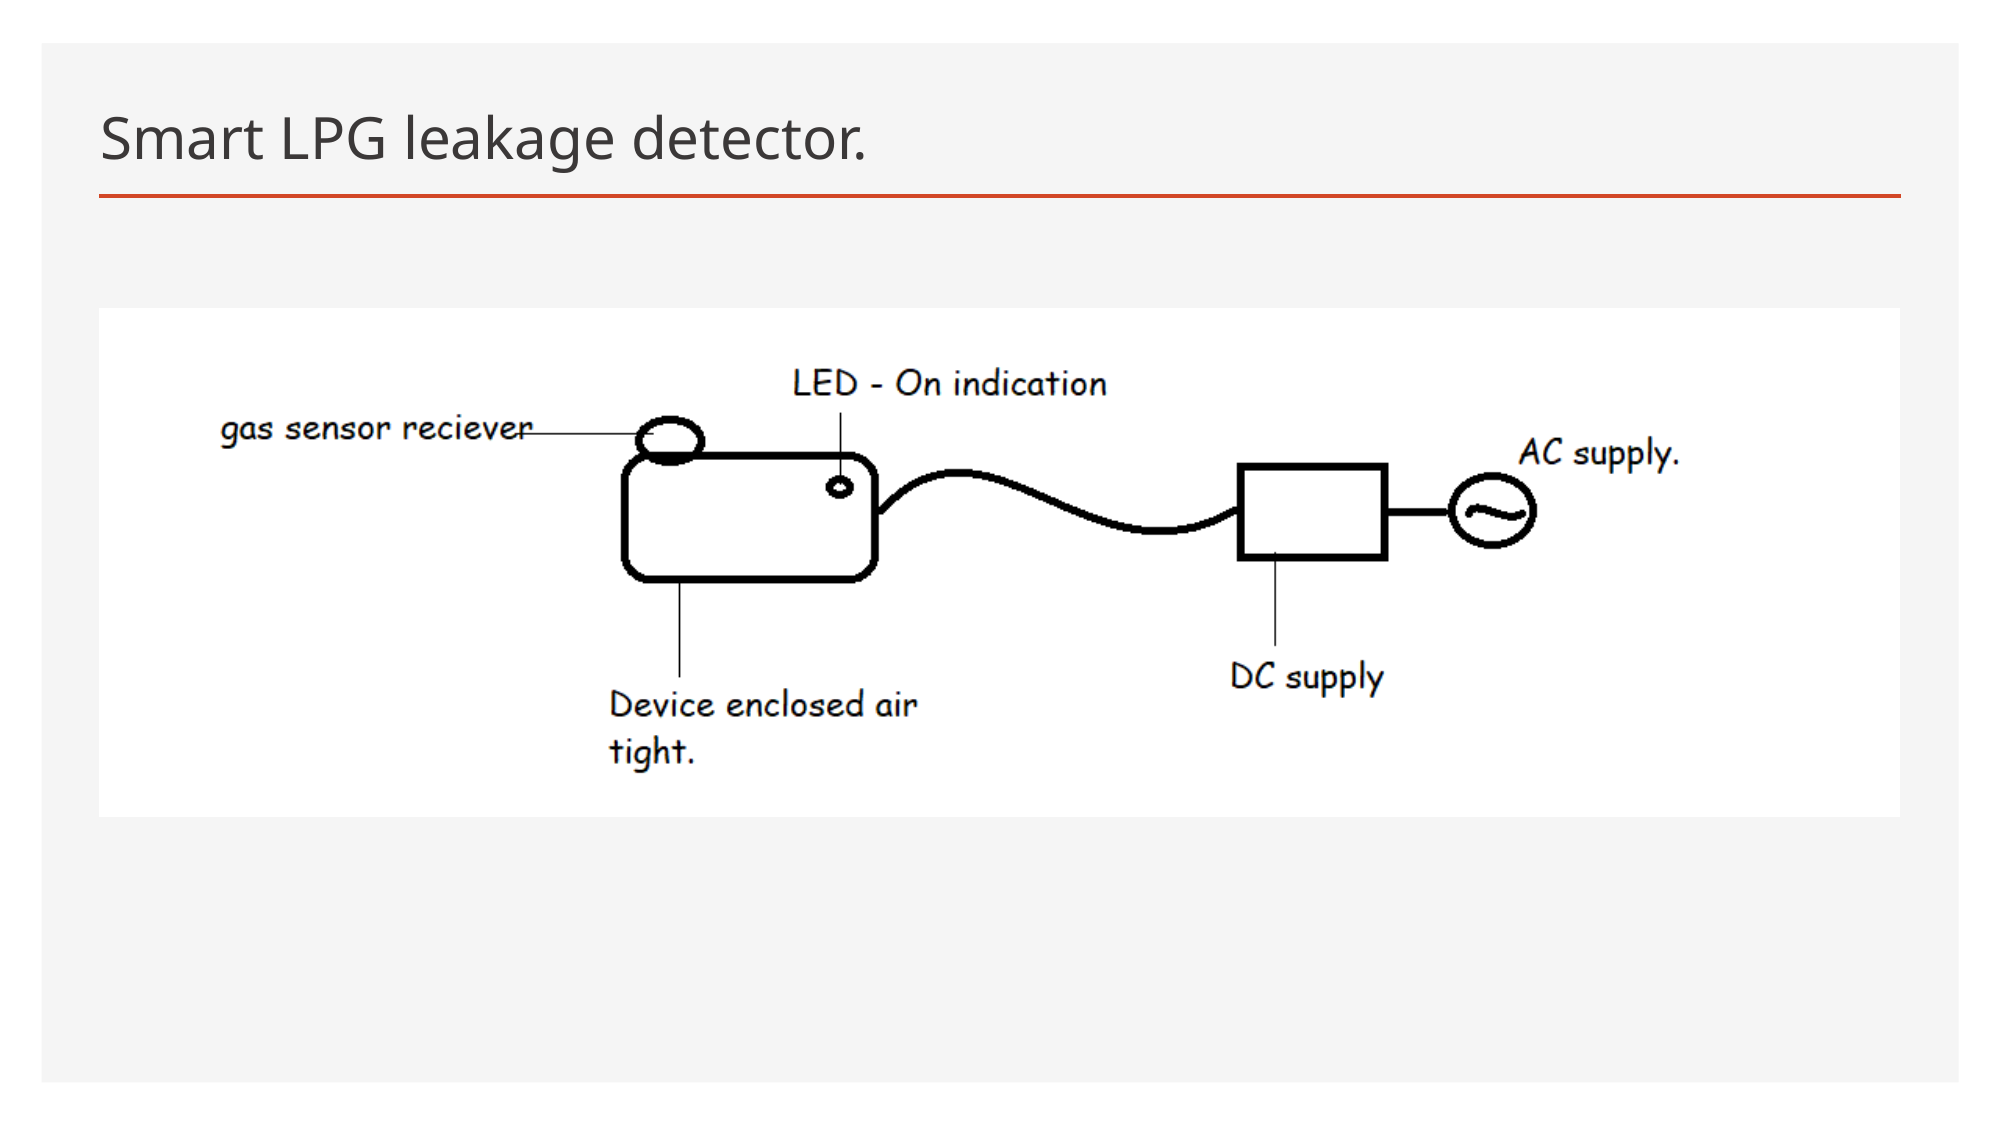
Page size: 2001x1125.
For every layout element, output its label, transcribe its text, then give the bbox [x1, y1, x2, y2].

picture [99, 308, 1900, 817]
title Smart LPG leakage detector. [85, 73, 1214, 179]
